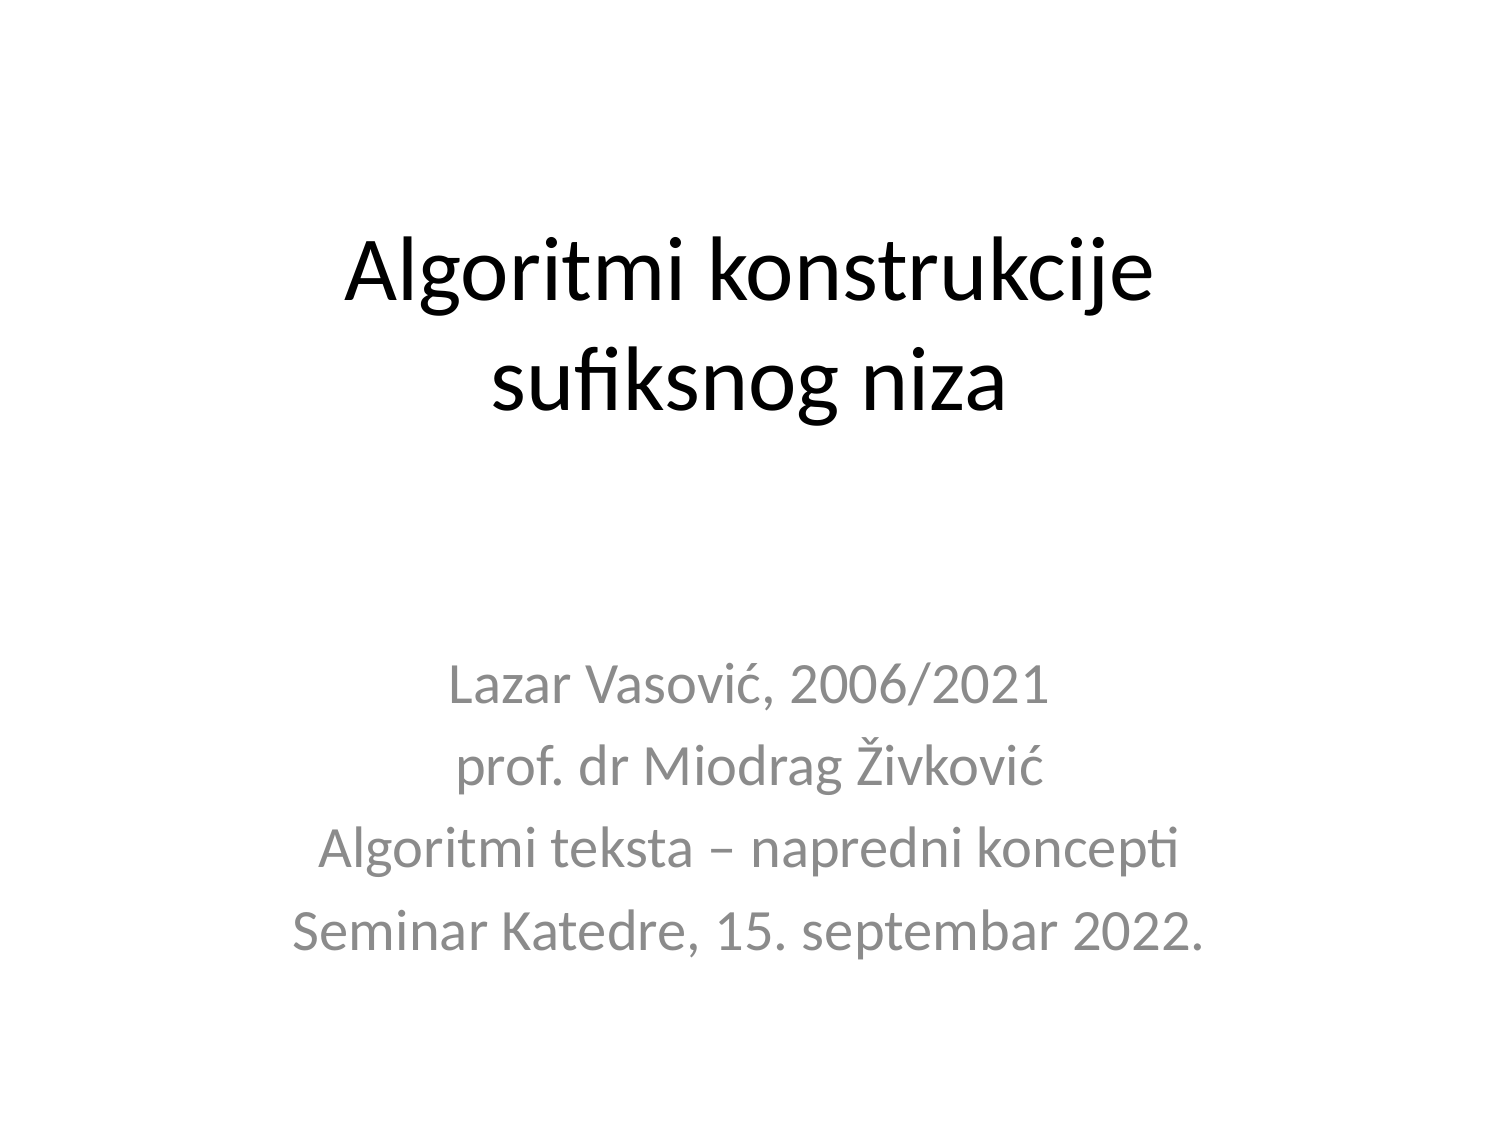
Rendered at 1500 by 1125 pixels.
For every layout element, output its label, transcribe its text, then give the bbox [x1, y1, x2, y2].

subtitle Lazar Vasović, 2006/2021 prof. dr Miodrag Živković Algoritmi teksta – napredni koncepti Seminar Katedre, 15. septembar 2022. [225, 637, 1275, 975]
title Algoritmi konstrukcije sufiksnog niza [112, 75, 1388, 563]
